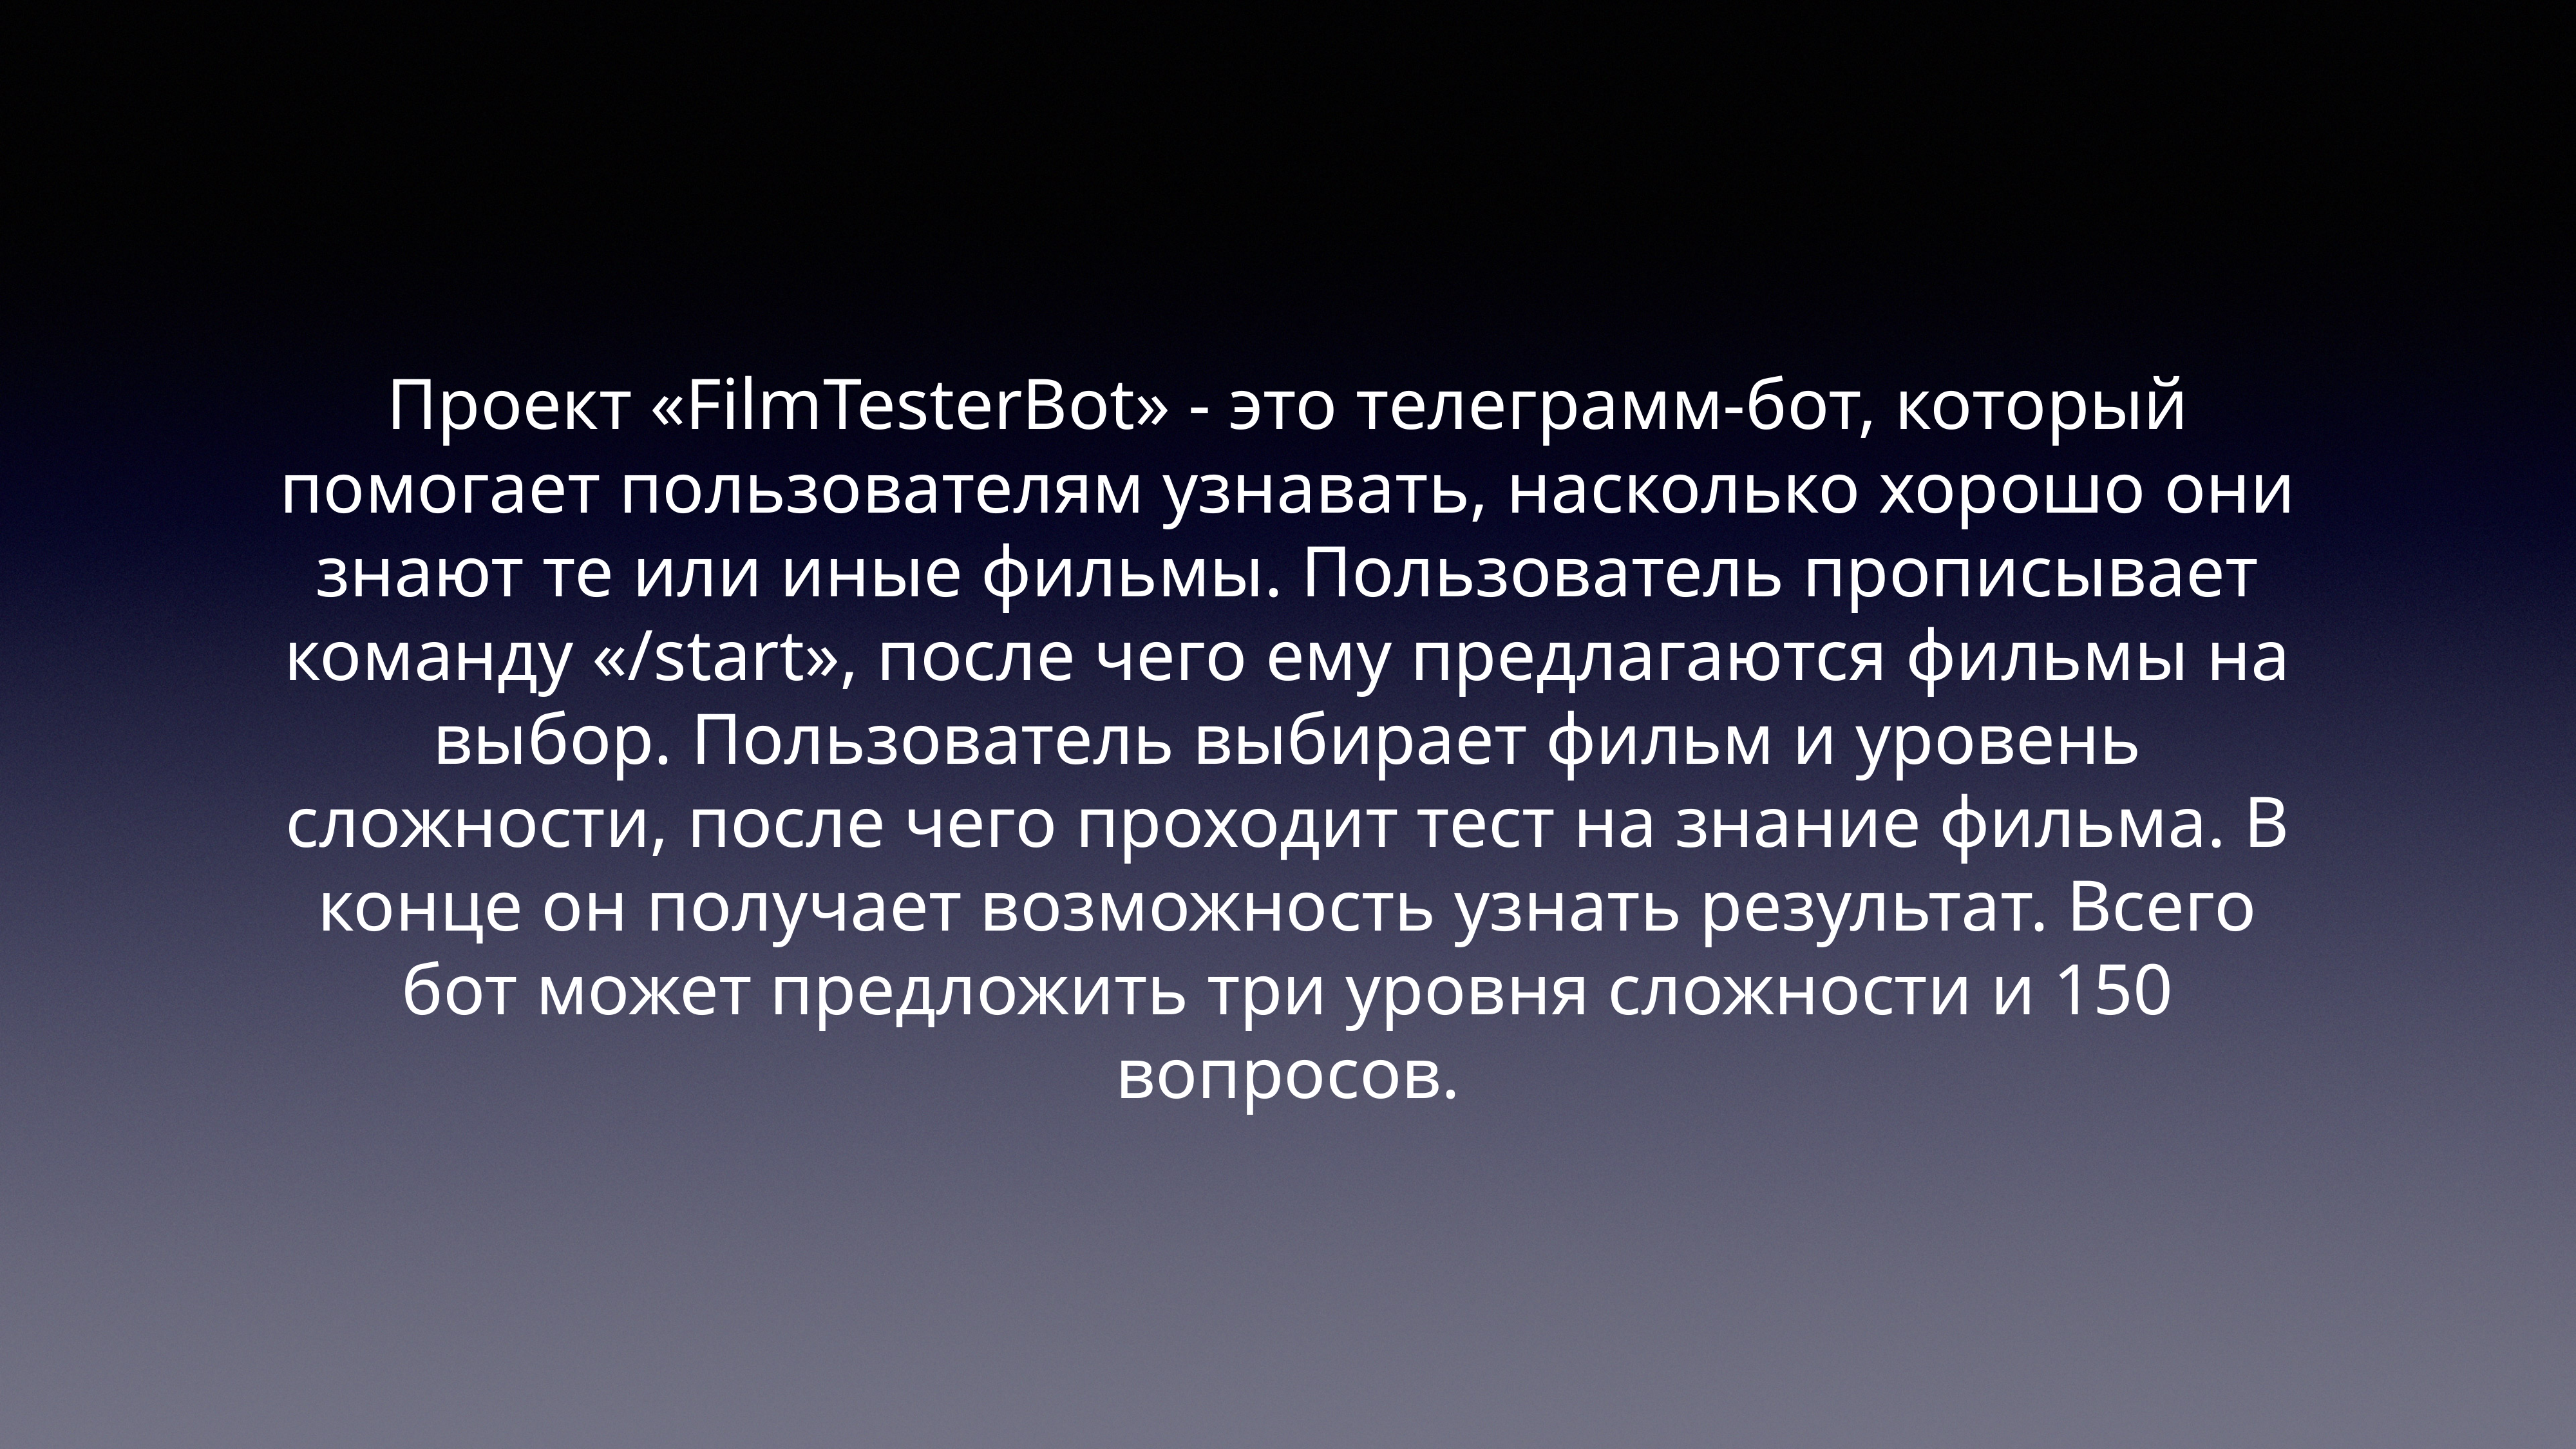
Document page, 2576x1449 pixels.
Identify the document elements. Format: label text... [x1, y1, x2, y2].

picture [0, 0, 2576, 1449]
subtitle Проект «FilmTesterBot» - это телеграмм-бот, который помогает пользователям узнавать, насколько хорошо они знают те или иные фильмы. Пользователь прописывает команду «/start», после чего ему предлагаются фильмы на выбор. Пользователь выбирает фильм и уровень сложности, после чего проходит тест на знание фильма. В конце он получает возможность узнать результат. Всего бот может предложить три уровня сложности и 150 вопросов. [251, 270, 2325, 1162]
